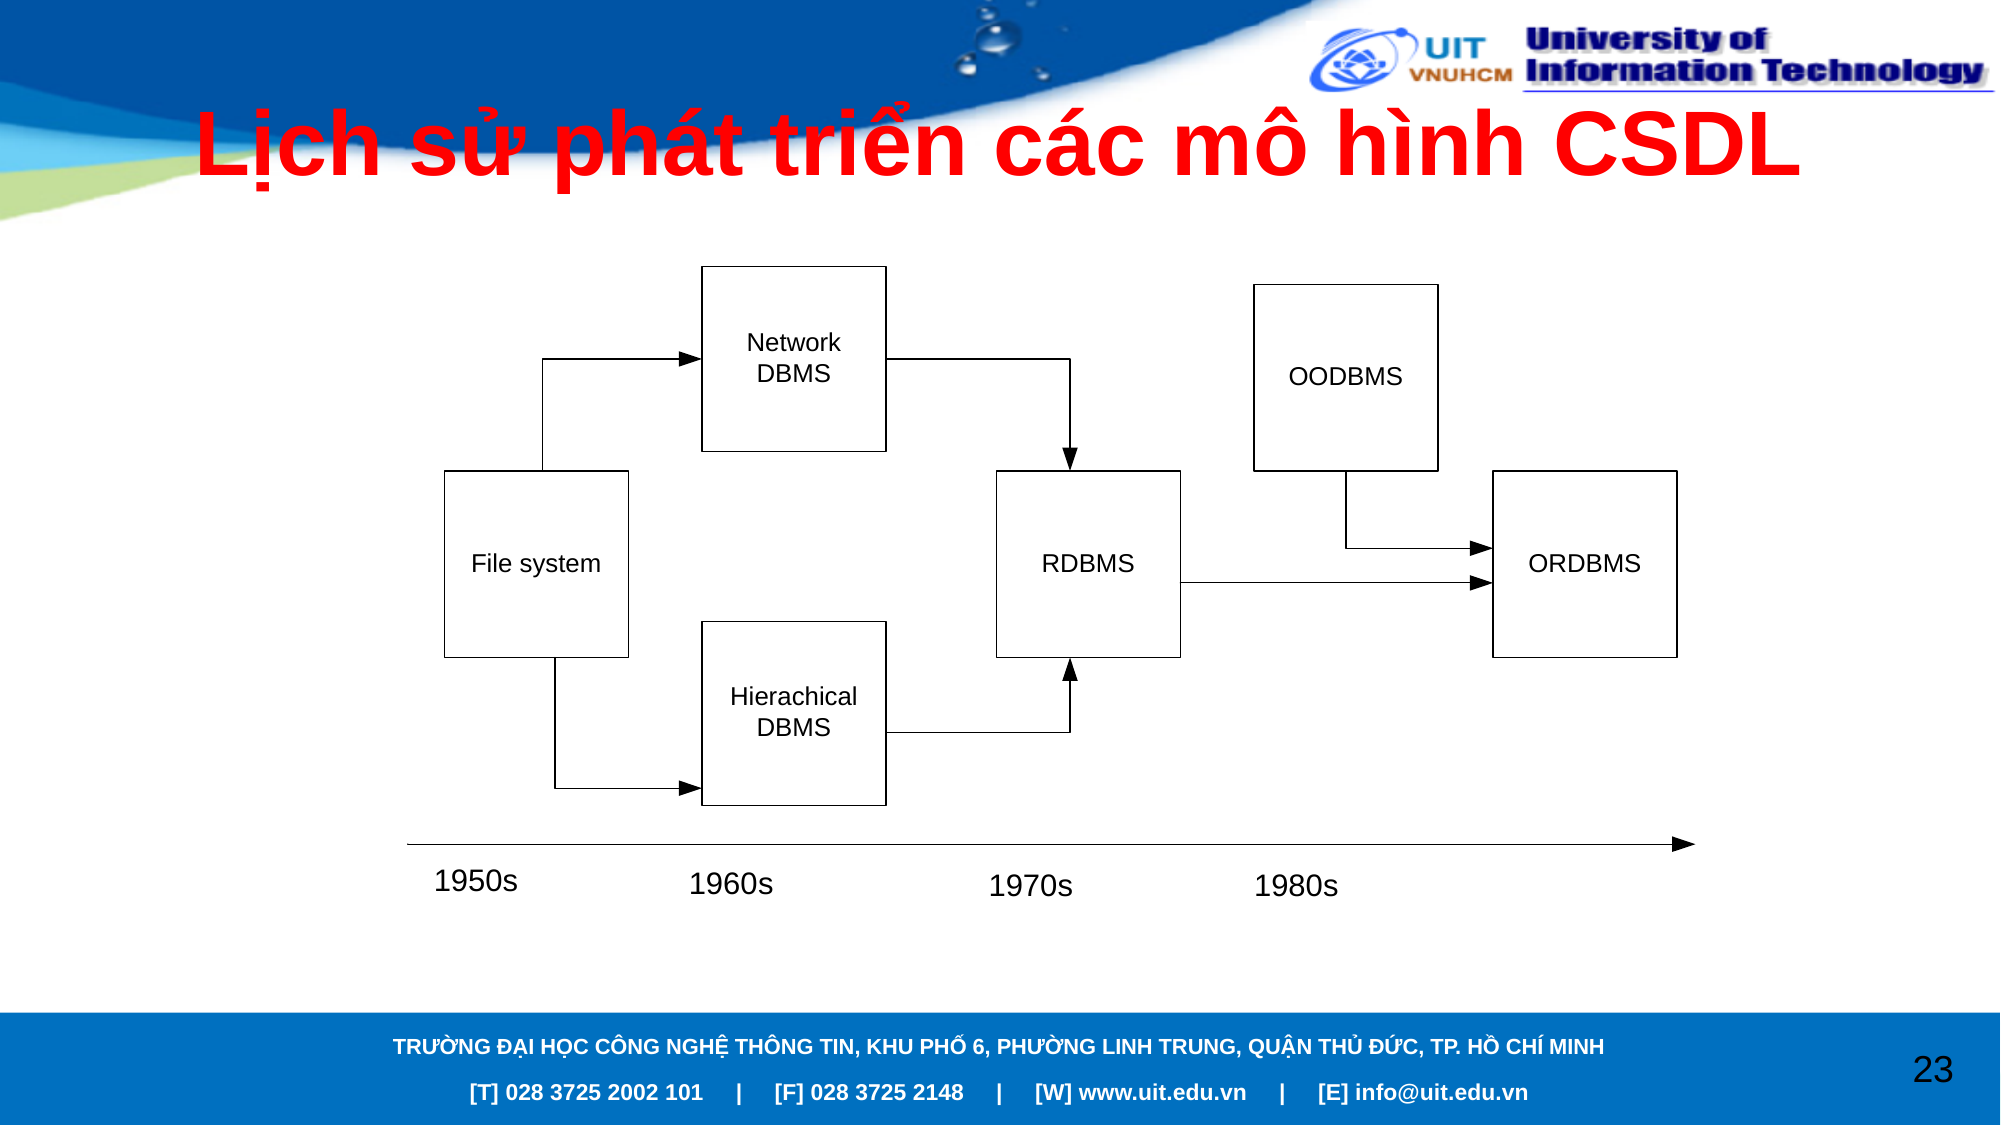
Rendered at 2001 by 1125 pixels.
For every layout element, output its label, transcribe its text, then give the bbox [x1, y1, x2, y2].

picture [0, 0, 2001, 1125]
title Lịch sử phát triển các mô hình CSDL [99, 45, 1900, 233]
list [276, 262, 1724, 919]
